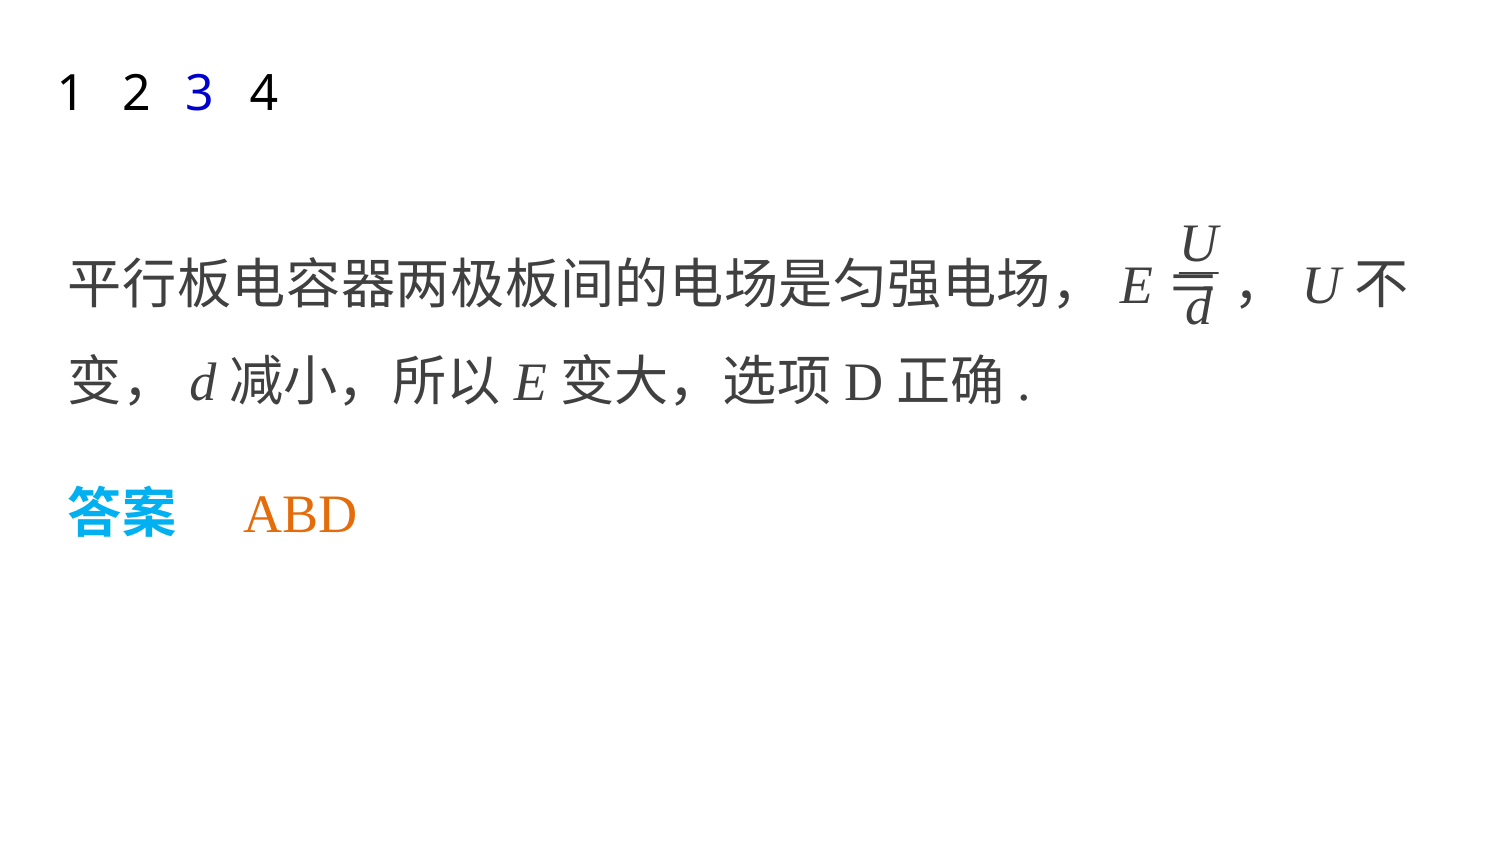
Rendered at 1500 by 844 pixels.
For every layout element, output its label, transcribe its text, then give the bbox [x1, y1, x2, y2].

text_box 2 [105, 54, 162, 127]
text_box 1 [39, 54, 97, 127]
text_box 答案 ABD [53, 438, 1424, 551]
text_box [52, 208, 1424, 410]
text_box 3 [168, 54, 225, 127]
text_box 4 [232, 54, 290, 127]
